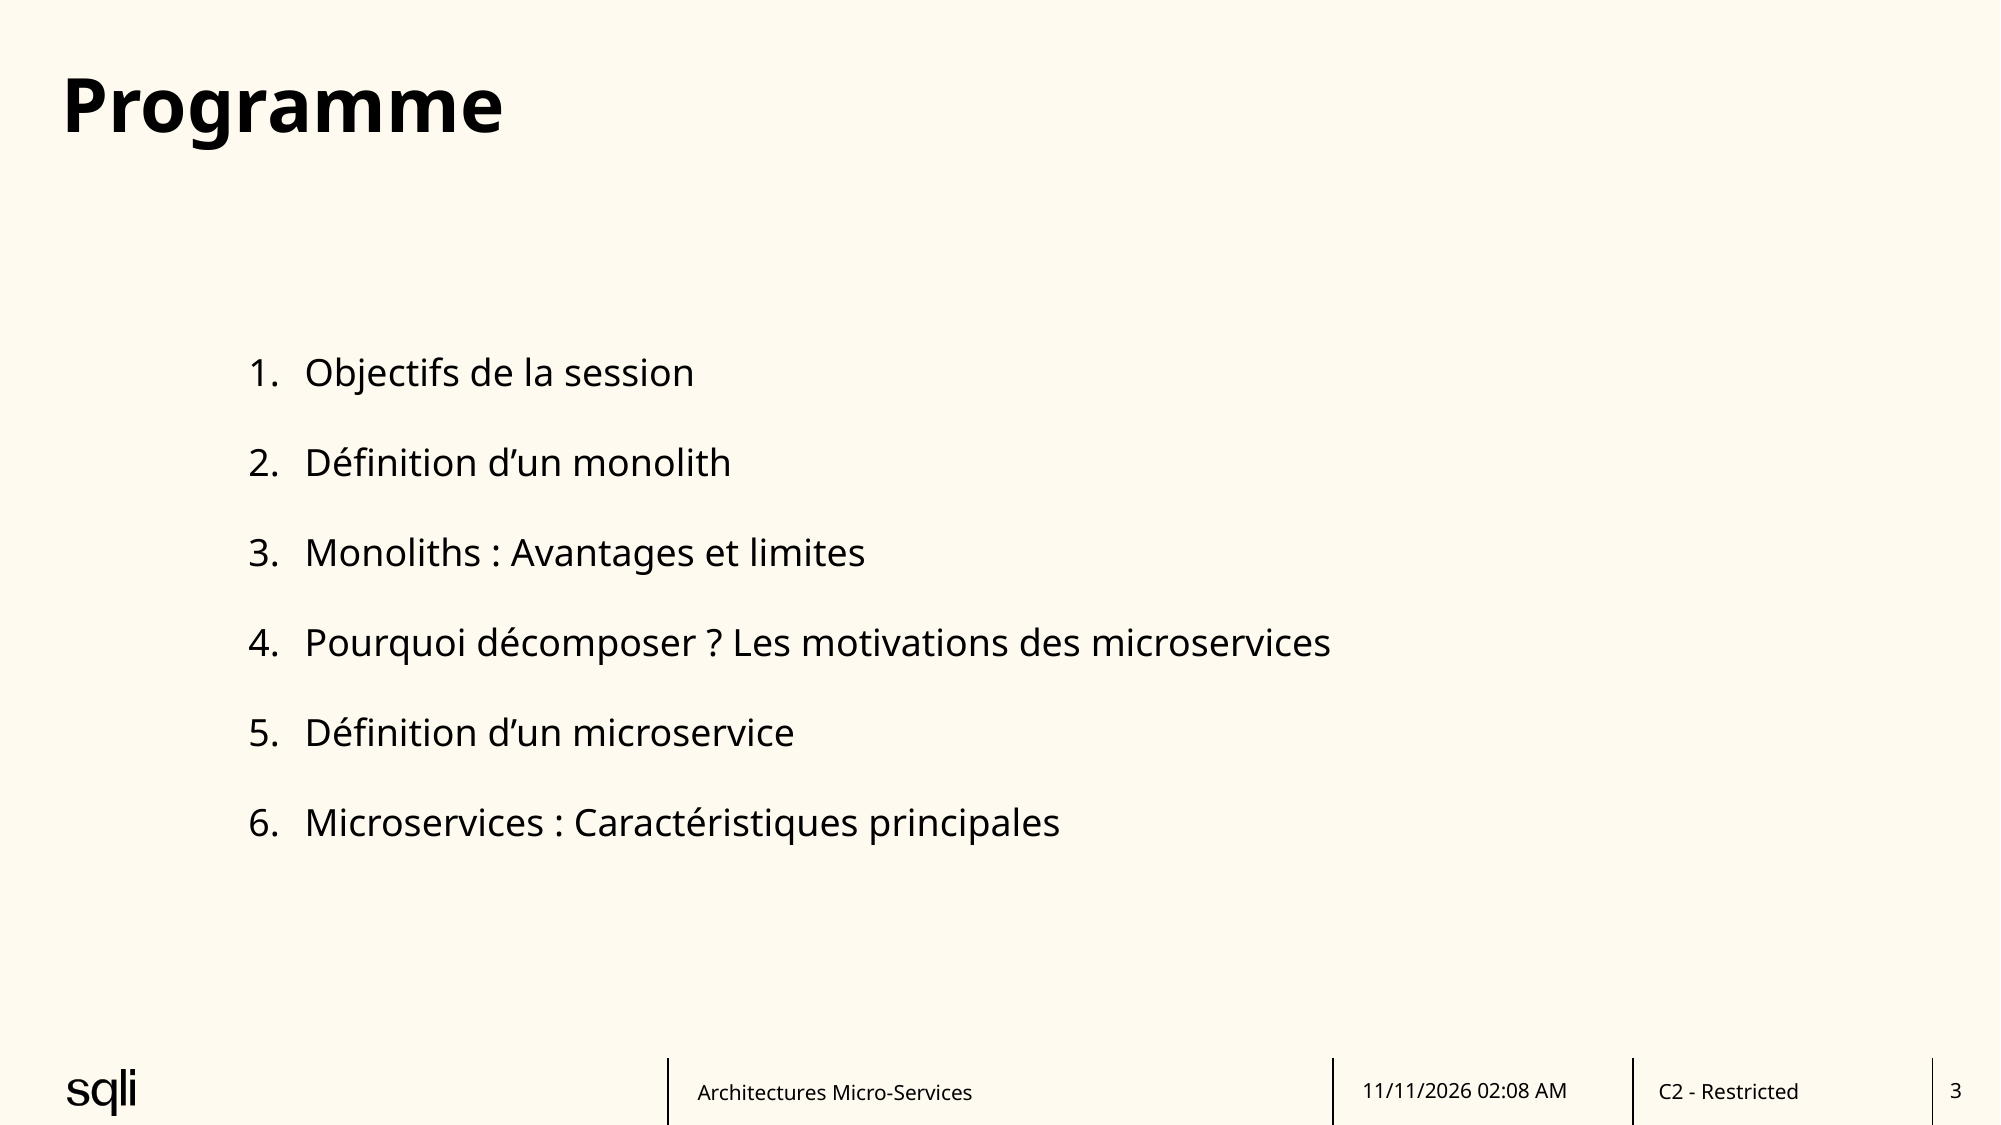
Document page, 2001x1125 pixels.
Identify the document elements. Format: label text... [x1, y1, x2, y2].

slide_number 3 [1932, 1058, 2000, 1125]
text_box Programme [46, 50, 520, 156]
text_box Objectifs de la session Définition d’un monolith Monoliths : Avantages et limites Pourquoi décomposer ? Les motivations des microservices Définition d’un microservice Microservices : Caractéristiques principales [233, 296, 1398, 851]
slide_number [1332, 1058, 1632, 1125]
footer Architectures Micro-Services [667, 1058, 1332, 1125]
picture [67, 1069, 135, 1116]
